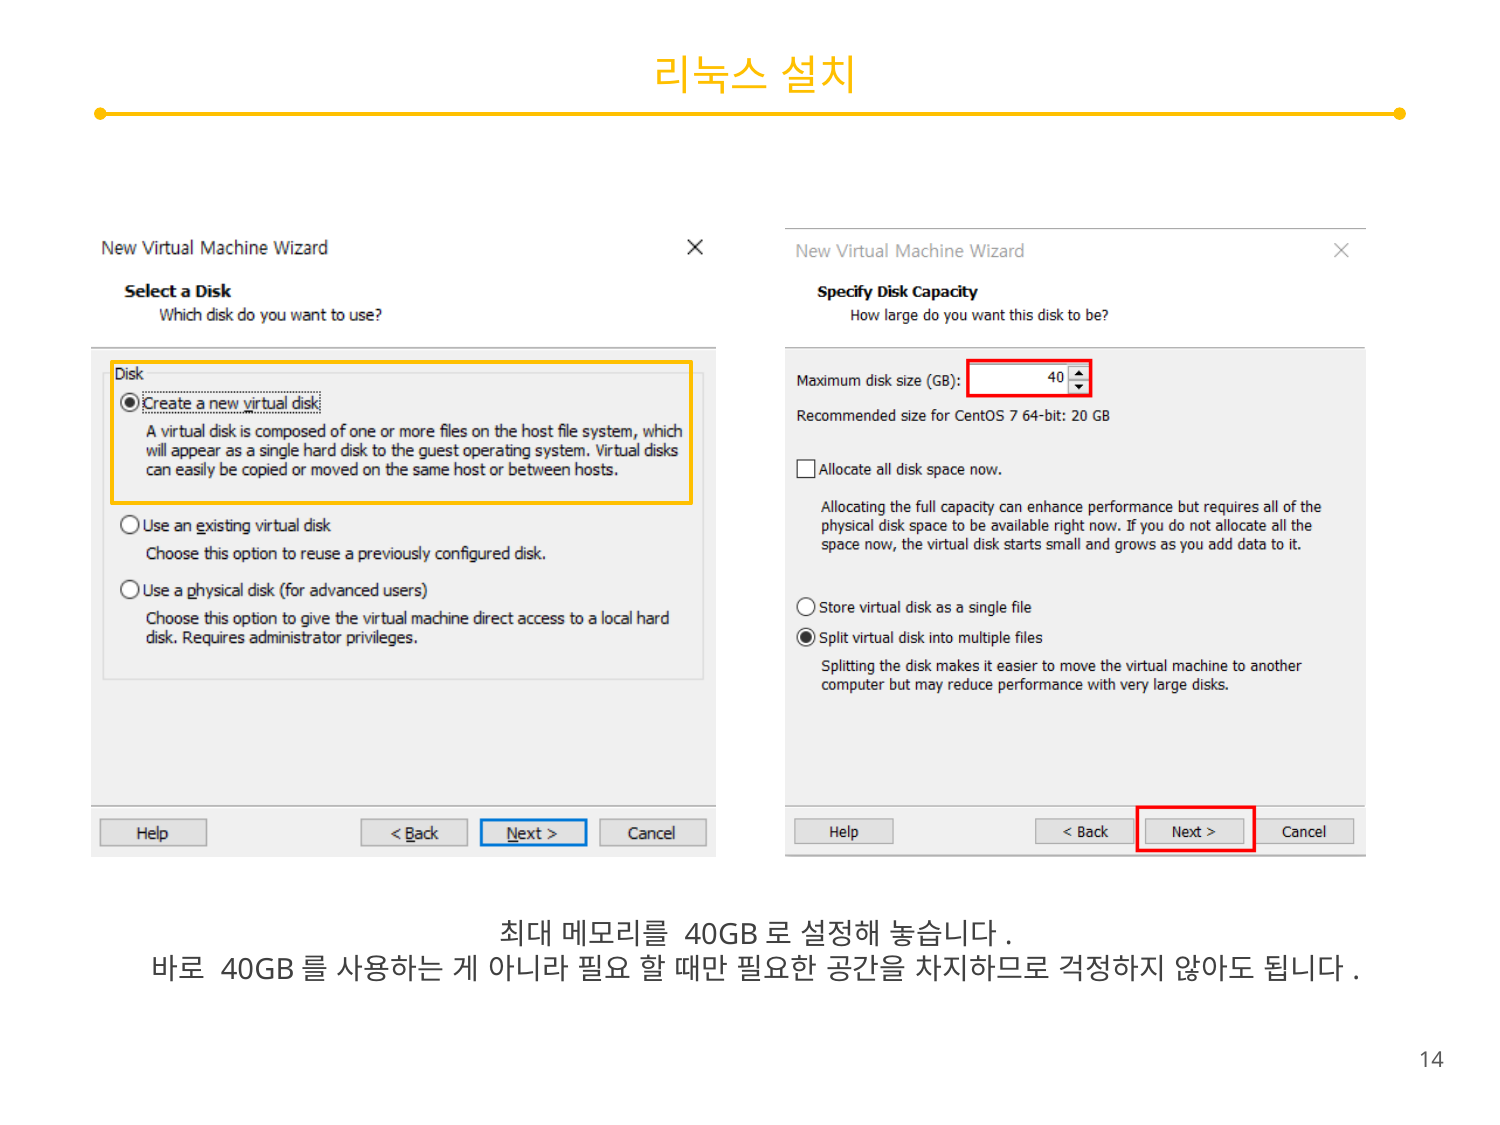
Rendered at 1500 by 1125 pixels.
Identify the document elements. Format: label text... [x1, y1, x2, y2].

title 리눅스 설치 [123, 45, 1388, 102]
picture [785, 228, 1366, 858]
picture [91, 231, 716, 858]
text_box 최대 메모리를 40GB로 설정해 놓습니다. 바로 40GB를 사용하는 게 아니라 필요 할 때만 필요한 공간을 차지하므로 걱정하지 않아도 됩니다. [112, 907, 1400, 993]
